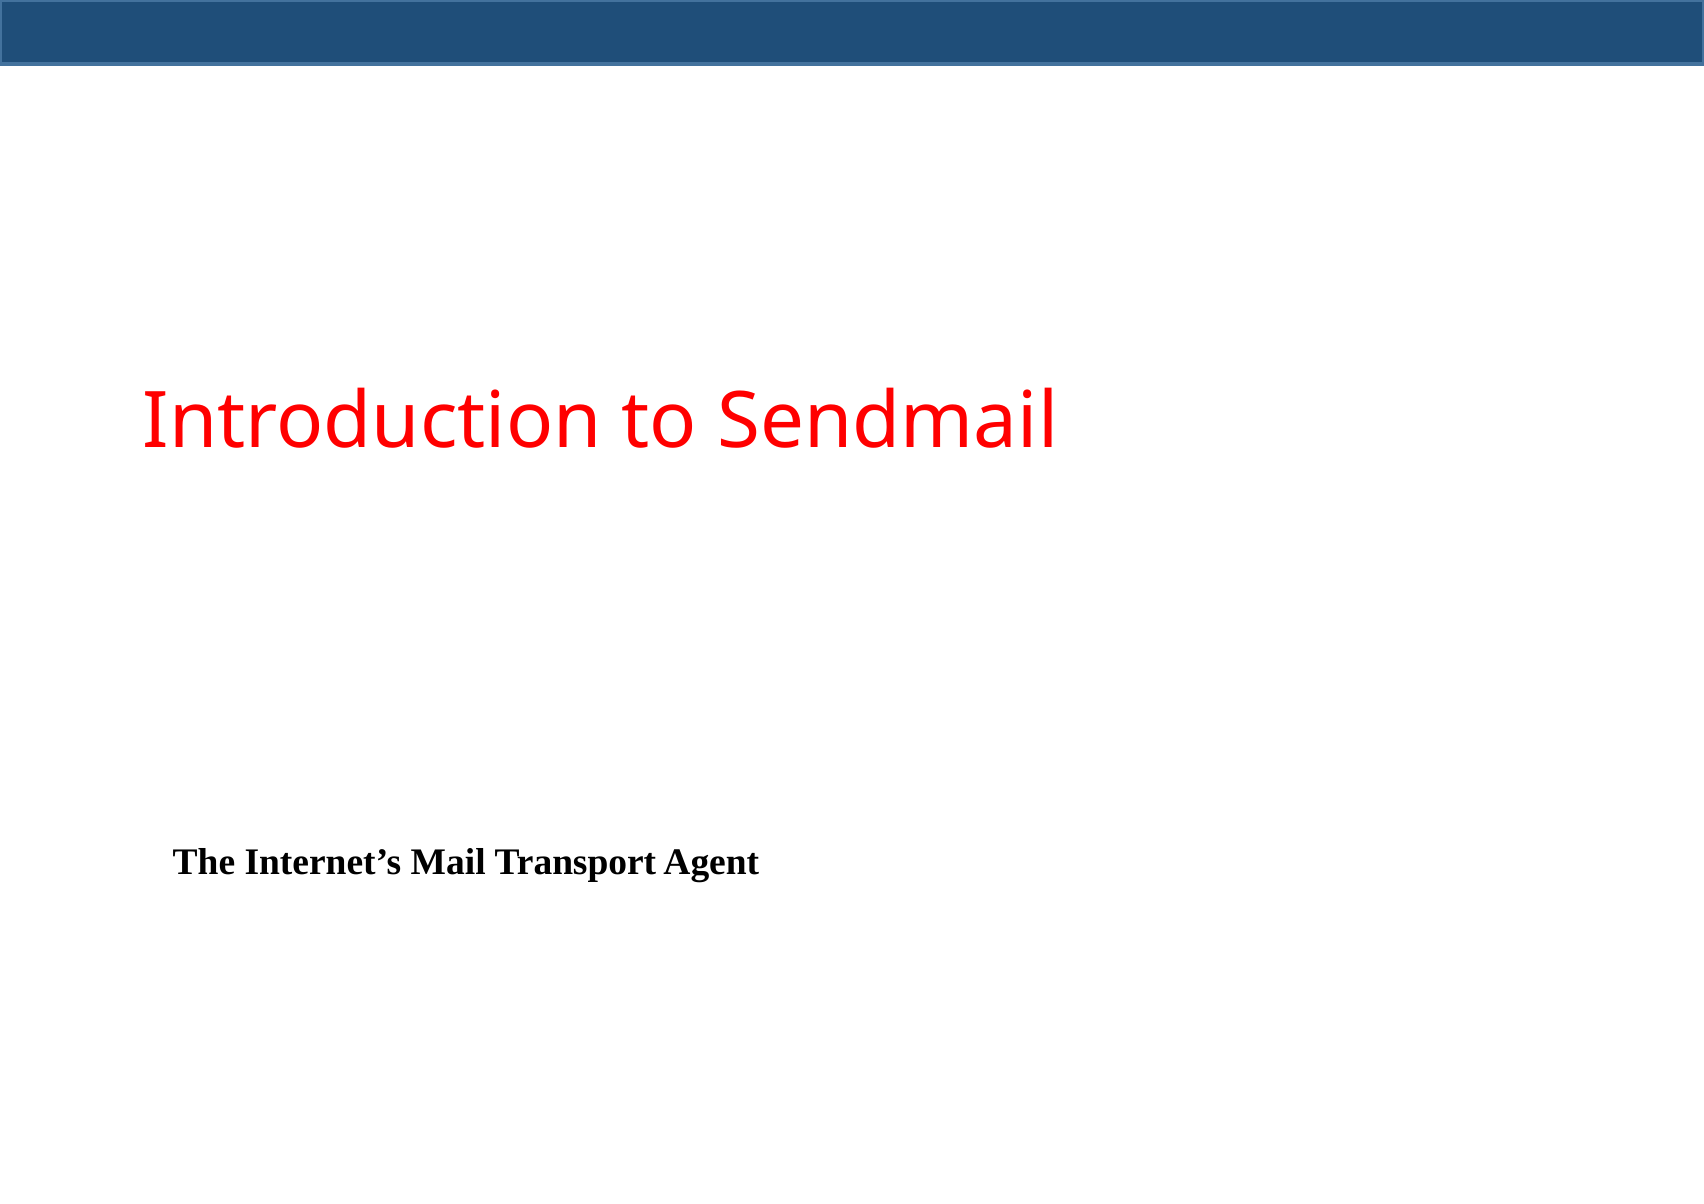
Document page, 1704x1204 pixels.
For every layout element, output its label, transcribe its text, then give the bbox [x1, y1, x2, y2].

title Introduction to Sendmail [127, 373, 1576, 471]
text_box The Internet’s Mail Transport Agent [156, 828, 1051, 891]
